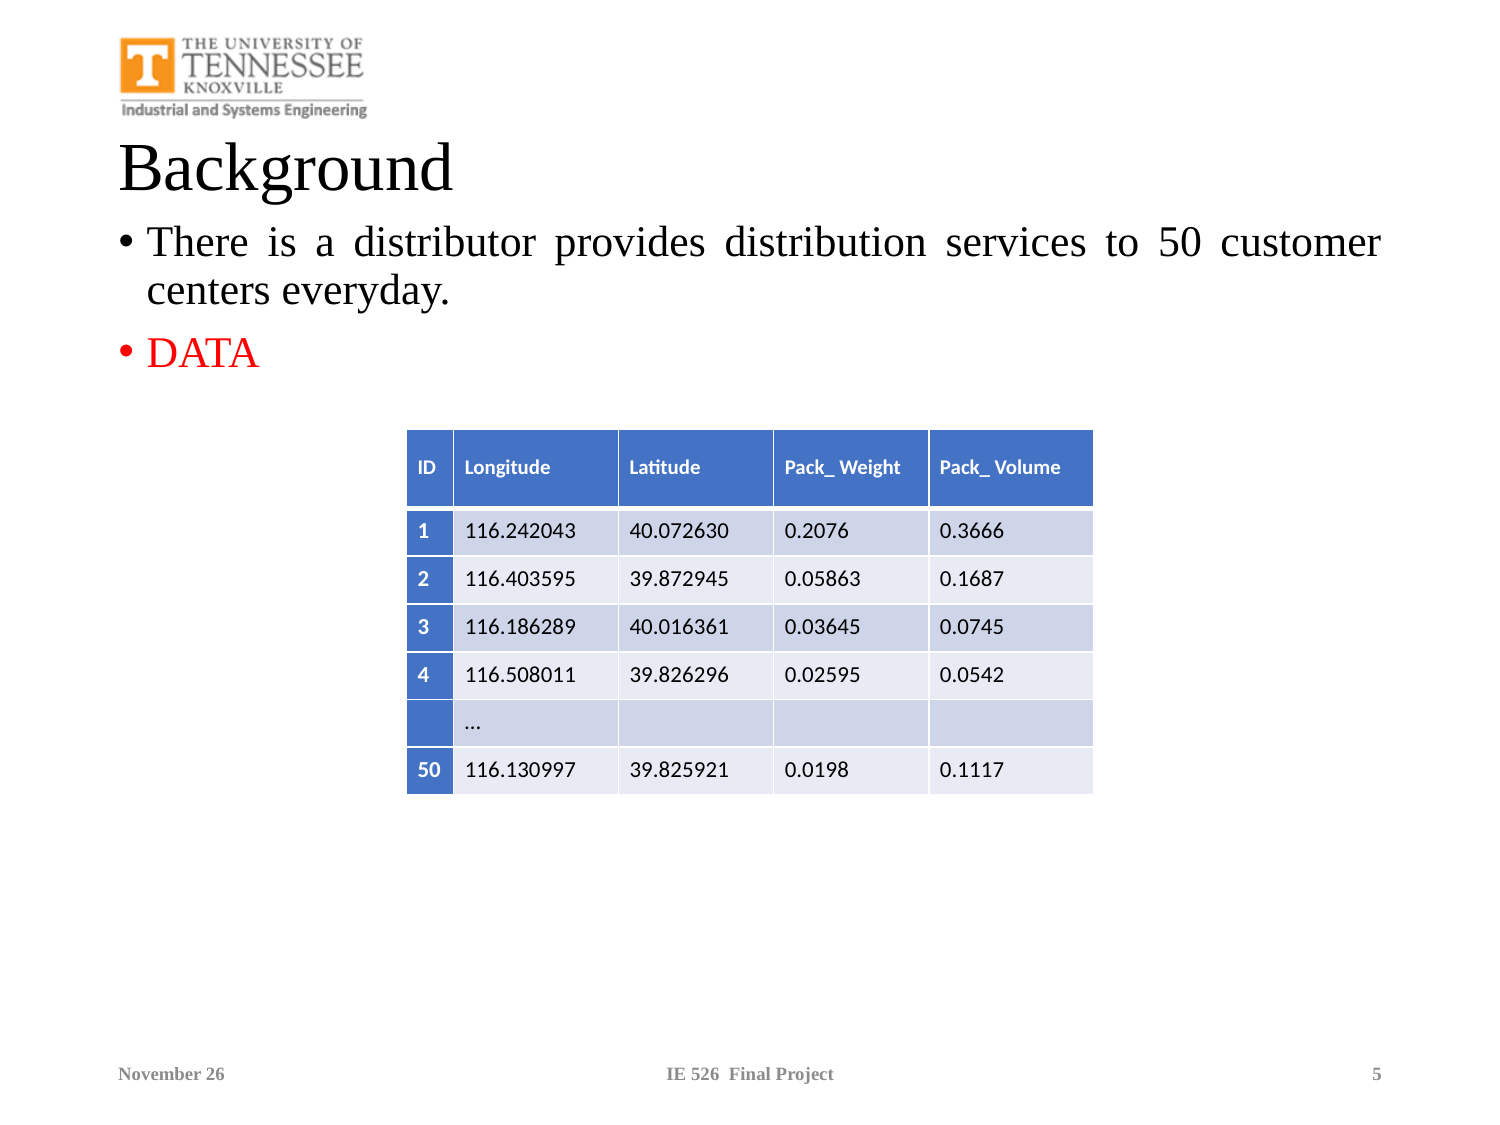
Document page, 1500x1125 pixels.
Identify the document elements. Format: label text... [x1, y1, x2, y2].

table_cell 0.0198 [774, 748, 928, 794]
table_cell … [454, 700, 618, 746]
table_cell 39.872945 [619, 557, 773, 603]
table_cell 50 [407, 748, 453, 794]
slide_number 5 [1059, 1042, 1397, 1103]
table_cell [619, 700, 773, 746]
table_cell 0.0542 [930, 653, 1093, 699]
table_cell 116.130997 [454, 748, 618, 794]
table_cell 3 [407, 605, 453, 651]
list There is a distributor provides distribution services to 50 customer centers everyday. DATA [103, 211, 1398, 1038]
table_cell 0.05863 [774, 557, 928, 603]
footer IE 526 Final Project [496, 1042, 1004, 1103]
table_cell [774, 700, 928, 746]
table_cell 0.0745 [930, 605, 1093, 651]
table_header Longitude [454, 430, 618, 506]
table_cell 40.072630 [619, 511, 773, 555]
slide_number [103, 1042, 441, 1103]
table_cell [407, 700, 453, 746]
picture [112, 32, 375, 59]
table_header ID [407, 430, 453, 506]
table_cell 0.02595 [774, 653, 928, 699]
table_cell 0.03645 [774, 605, 928, 651]
table_cell 40.016361 [619, 605, 773, 651]
table_cell 1 [407, 511, 453, 555]
table_cell 39.825921 [619, 748, 773, 794]
title Background [103, 59, 1397, 211]
table_cell 0.2076 [774, 511, 928, 555]
table_cell [930, 700, 1093, 746]
table_cell 39.826296 [619, 653, 773, 699]
table_cell 116.242043 [454, 511, 618, 555]
table_cell 4 [407, 653, 453, 699]
table_cell 0.1117 [930, 748, 1093, 794]
table_header Latitude [619, 430, 773, 506]
table_cell 0.3666 [930, 511, 1093, 555]
table_cell 0.1687 [930, 557, 1093, 603]
table_cell 116.508011 [454, 653, 618, 699]
table_cell 116.186289 [454, 605, 618, 651]
table_cell 2 [407, 557, 453, 603]
table_cell 116.403595 [454, 557, 618, 603]
table_header Pack_ Volume [930, 430, 1093, 506]
table_header Pack_ Weight [774, 430, 928, 506]
